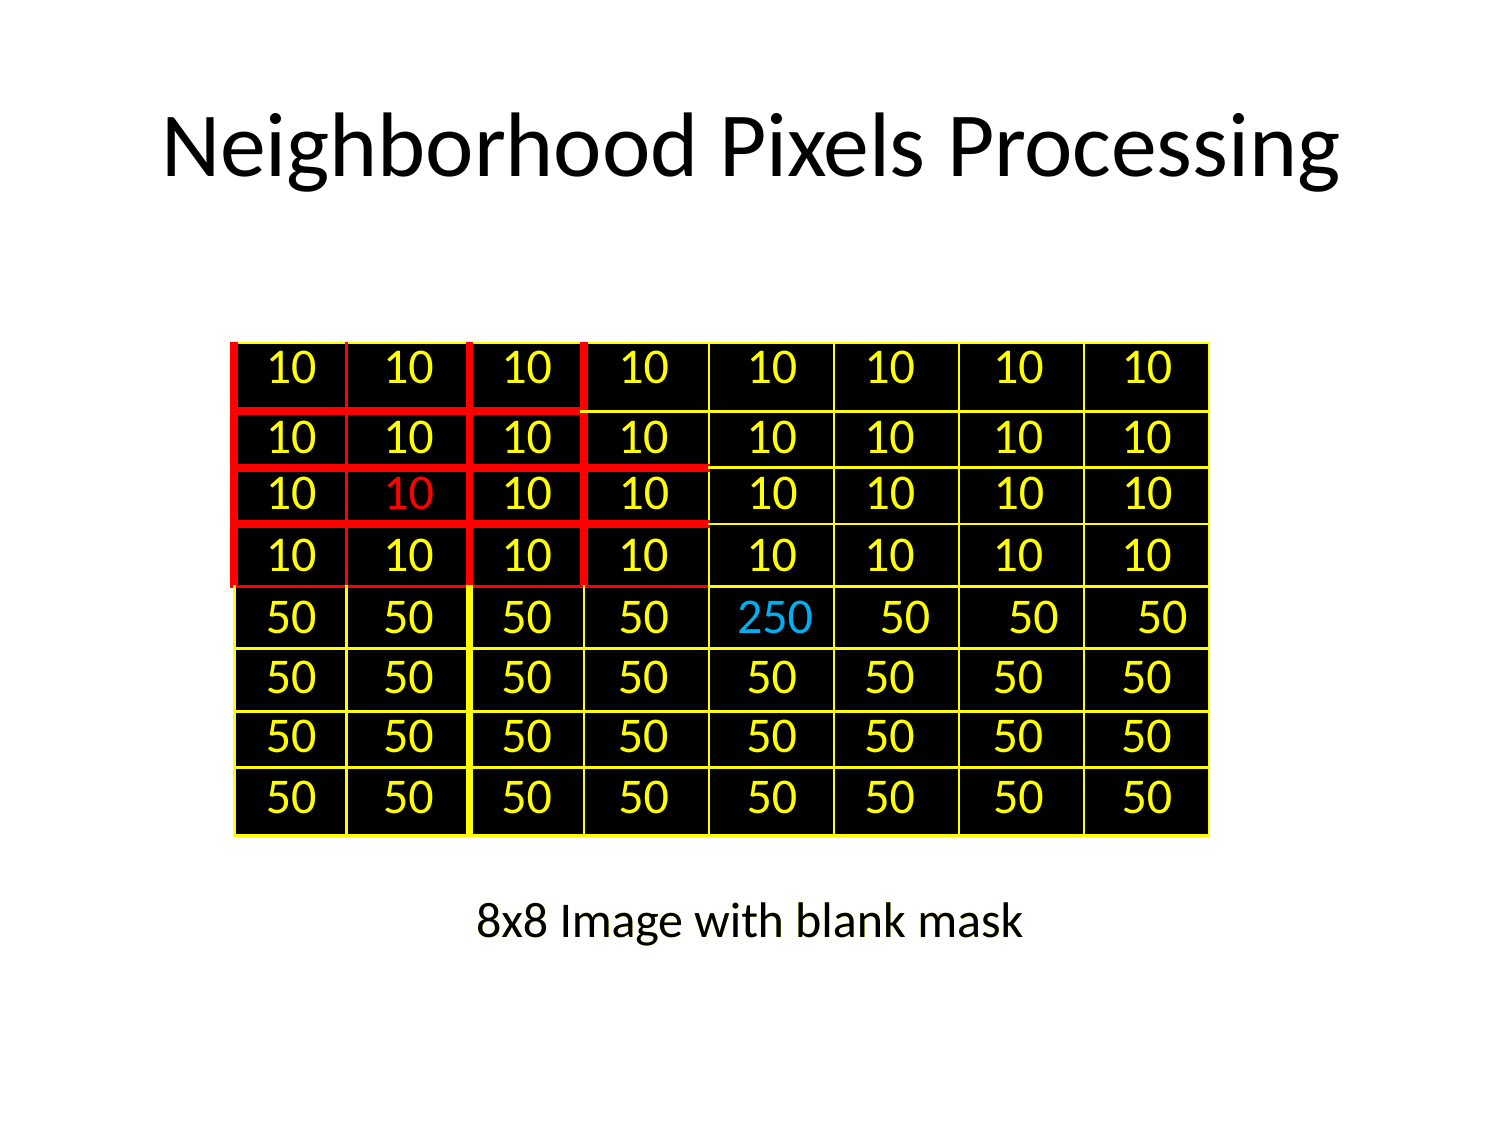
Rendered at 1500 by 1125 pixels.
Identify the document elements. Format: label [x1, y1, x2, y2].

table_header [588, 344, 708, 410]
table_cell [1085, 525, 1208, 585]
table_cell [473, 528, 580, 585]
table_cell [585, 650, 708, 710]
table_cell [960, 769, 1083, 834]
table_cell [710, 588, 833, 647]
table_cell [710, 650, 833, 710]
table_cell [348, 588, 466, 647]
table_header [1085, 344, 1208, 410]
text_box [474, 897, 1026, 948]
table_cell [348, 415, 466, 464]
table_cell [960, 469, 1083, 523]
table_cell [960, 713, 1083, 766]
table_cell [960, 525, 1083, 585]
table_cell [348, 713, 466, 766]
table_cell [835, 713, 958, 766]
table_cell [473, 415, 580, 464]
table_cell [1085, 650, 1208, 710]
table_header [960, 344, 1083, 410]
table_cell [348, 769, 466, 834]
table_cell [960, 650, 1083, 710]
table_cell [835, 413, 958, 466]
table_cell [238, 472, 345, 520]
table_cell [236, 713, 345, 766]
table_cell [473, 769, 583, 834]
table_cell [835, 469, 958, 523]
table_cell [835, 650, 958, 710]
table_cell [236, 769, 345, 834]
table_cell [238, 415, 345, 464]
table_cell [710, 469, 833, 523]
table_cell [588, 472, 708, 520]
table_cell [238, 528, 345, 585]
table_cell [960, 588, 1083, 647]
table_cell [1085, 769, 1208, 834]
table_header [835, 344, 958, 410]
table_cell [1085, 713, 1208, 766]
table_cell [236, 588, 345, 647]
table_cell [835, 525, 958, 585]
title [75, 43, 1425, 234]
table_cell [473, 713, 583, 766]
table_cell [1085, 469, 1208, 523]
table_cell [585, 588, 708, 647]
table_cell [835, 769, 958, 834]
table_header [710, 344, 833, 410]
table_cell [1085, 413, 1208, 466]
table_cell [348, 472, 466, 520]
table_cell [236, 650, 345, 710]
table_header [348, 344, 466, 407]
table_cell [960, 413, 1083, 466]
table_cell [473, 650, 583, 710]
table_cell [710, 769, 833, 834]
table_cell [588, 528, 708, 585]
table_cell [585, 713, 708, 766]
table_cell [588, 413, 708, 464]
table_cell [473, 472, 580, 520]
table_cell [348, 650, 466, 710]
table_cell [710, 413, 833, 466]
table_cell [348, 528, 466, 585]
table_cell [585, 769, 708, 834]
table_cell [1085, 588, 1208, 647]
table_cell [710, 525, 833, 585]
table_cell [835, 588, 958, 647]
table_cell [473, 588, 583, 647]
table_header [238, 344, 345, 407]
table_header [473, 344, 580, 407]
table_cell [710, 713, 833, 766]
